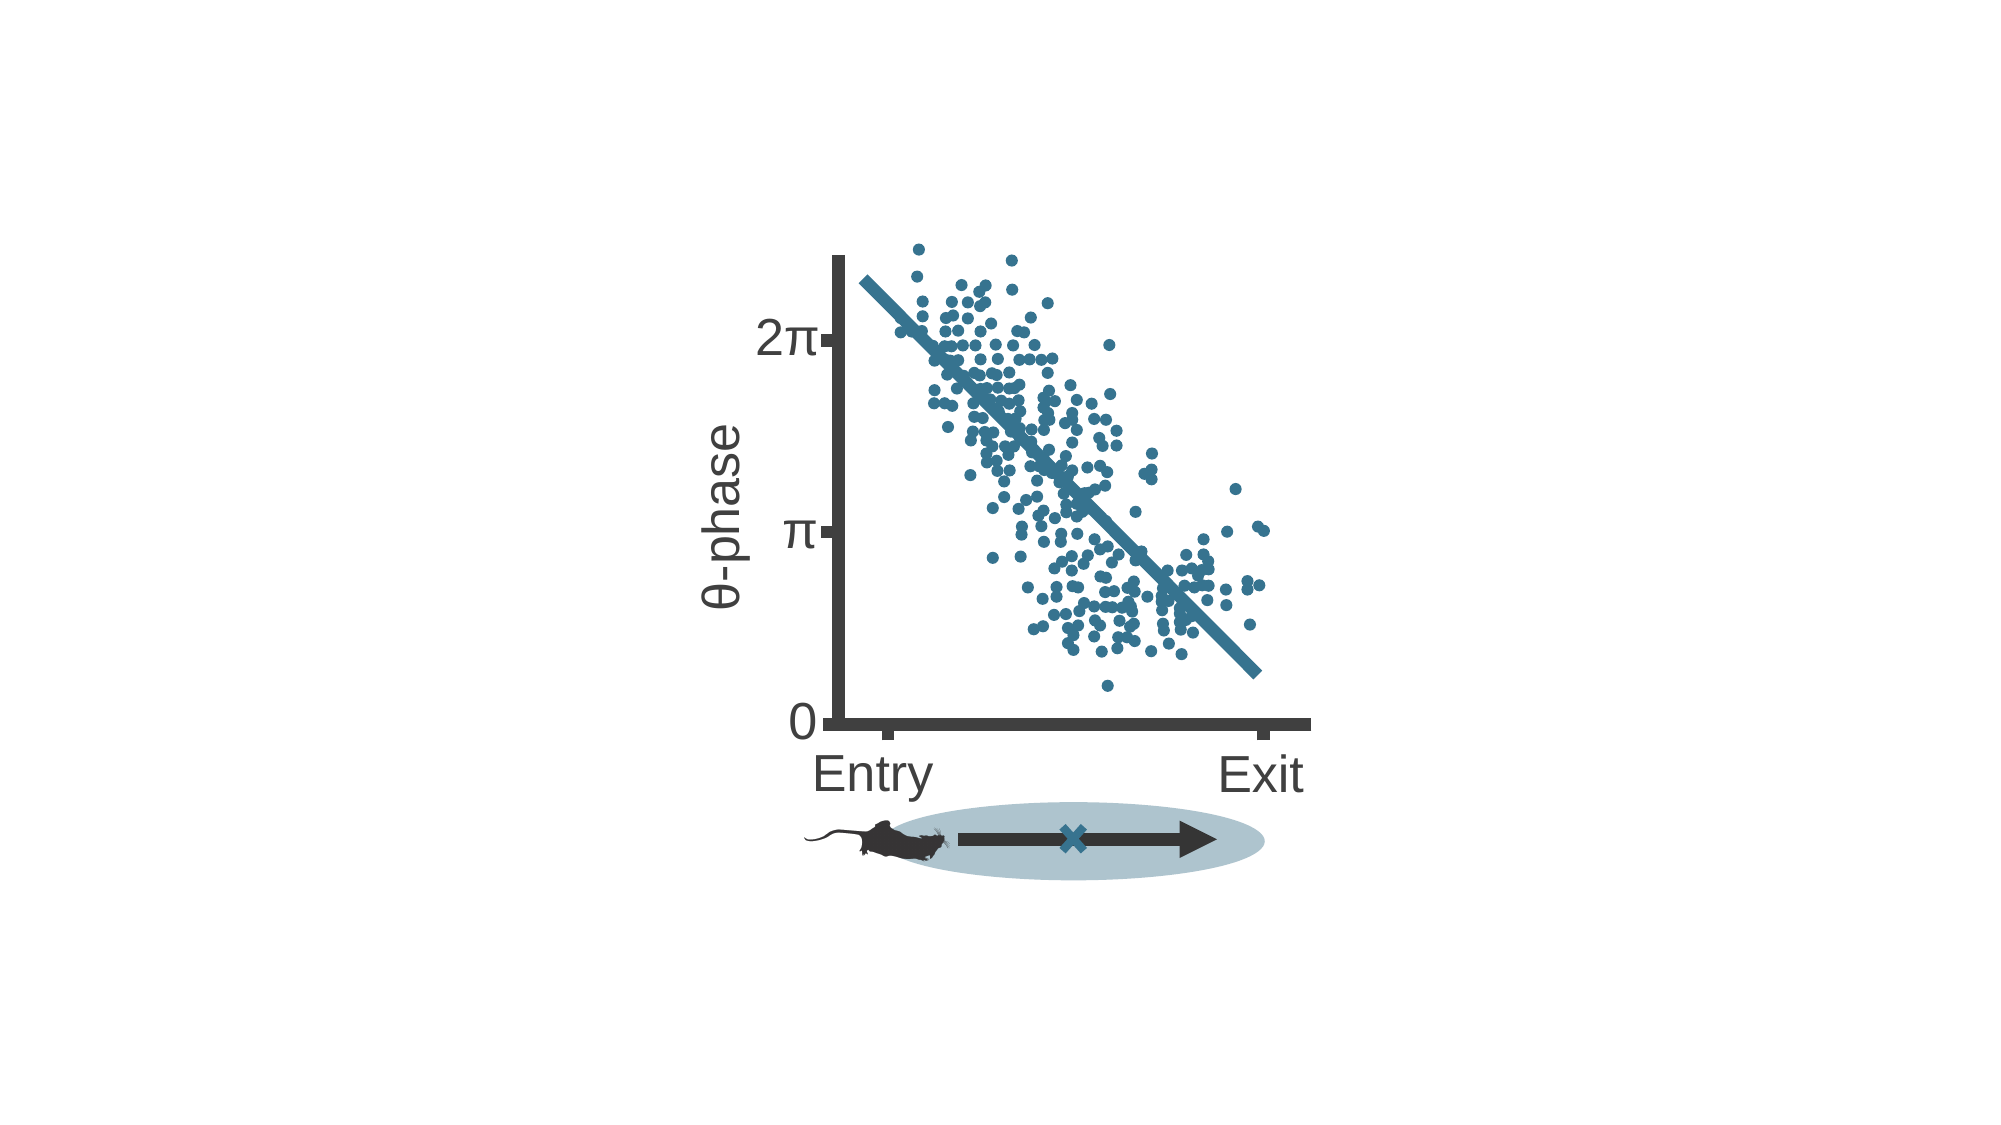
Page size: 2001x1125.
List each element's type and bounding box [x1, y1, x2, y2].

text_box [680, 244, 1320, 881]
